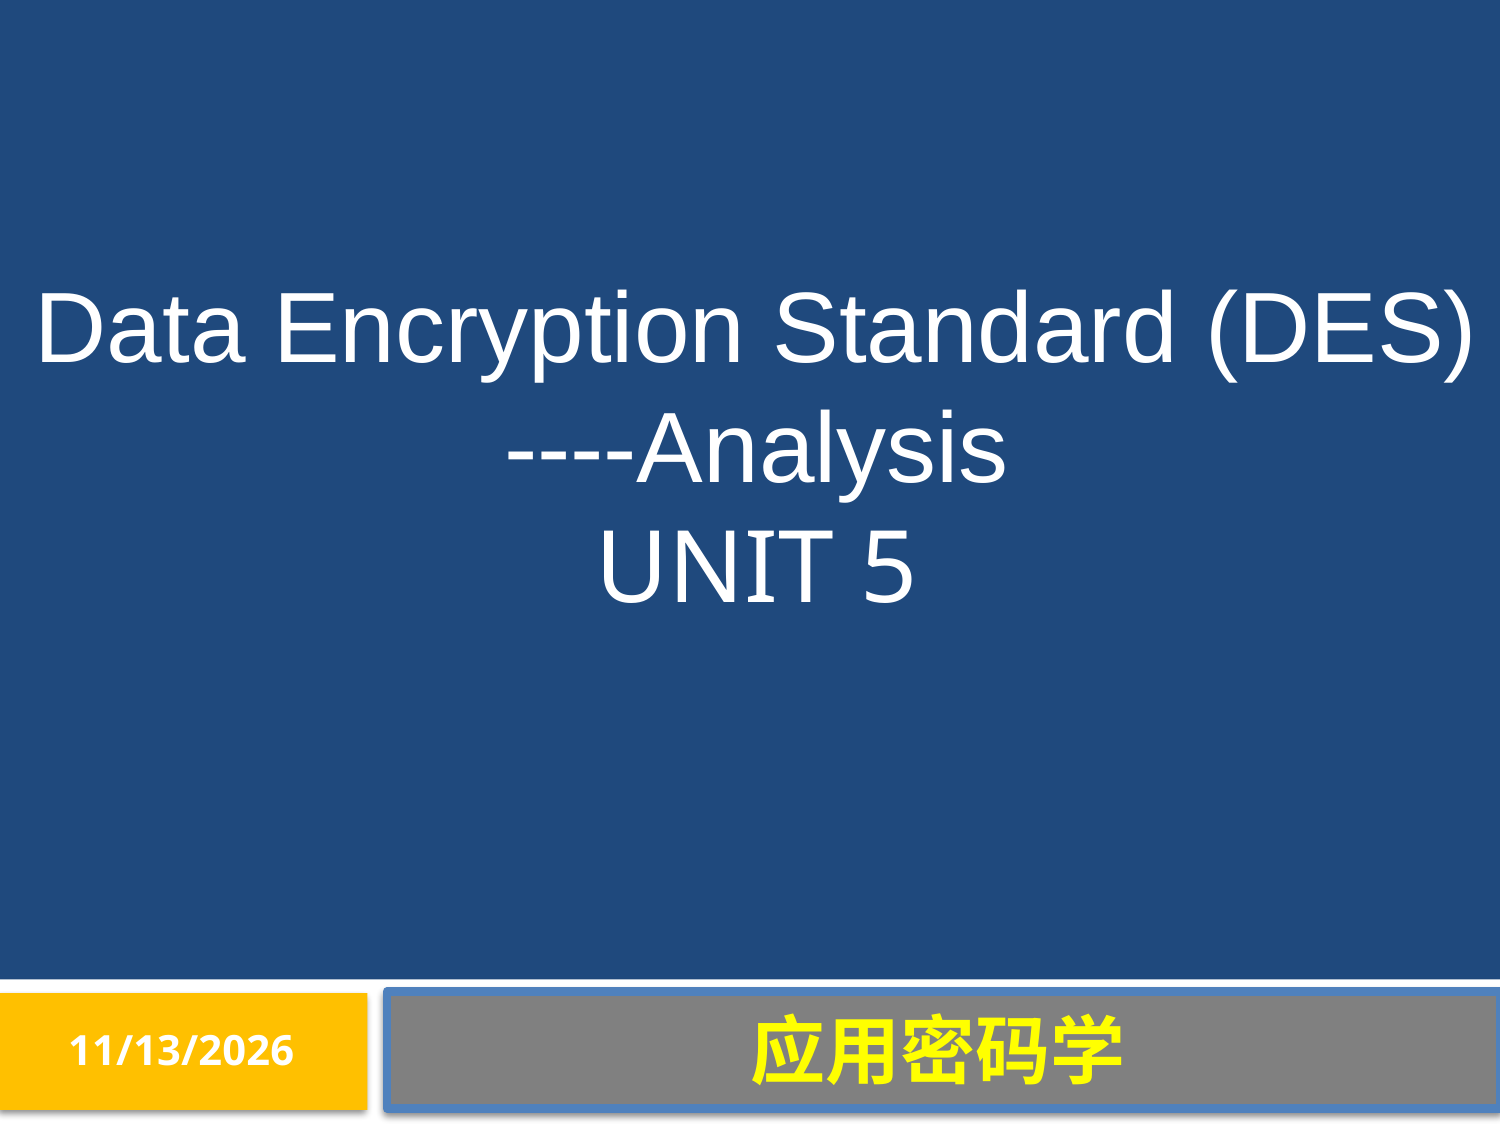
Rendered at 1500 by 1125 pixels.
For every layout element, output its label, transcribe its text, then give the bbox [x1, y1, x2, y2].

text_box Data Encryption Standard (DES) ----Analysis UNIT 5 [19, 255, 1494, 630]
subtitle 应用密码学 [387, 992, 1488, 1105]
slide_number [12, 995, 350, 1108]
